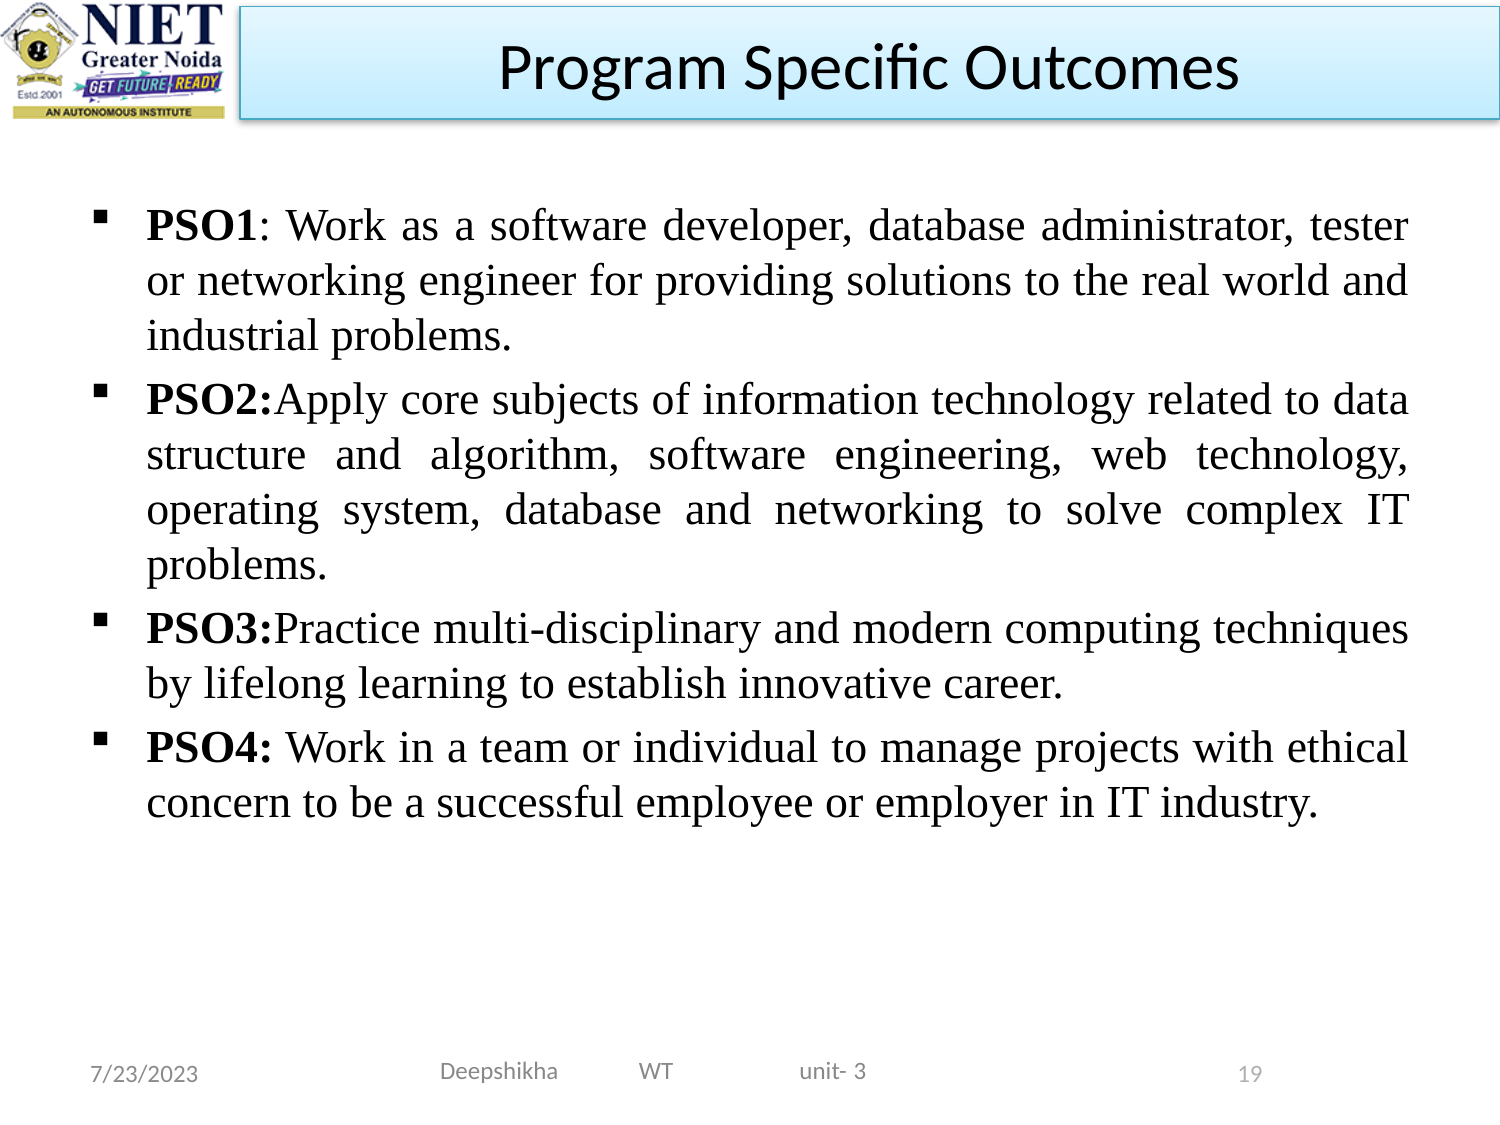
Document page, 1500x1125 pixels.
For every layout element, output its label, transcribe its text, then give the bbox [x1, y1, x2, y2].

slide_number 19 [1074, 1042, 1425, 1103]
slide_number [75, 1042, 425, 1103]
picture [0, 2, 226, 120]
list PSO1: Work as a software developer, database administrator, tester or networking engineer for providing solutions to the real world and industrial problems. PSO2:Apply core subjects of information technology related to data structure and algorithm, software engineering, web technology, operating system, database and networking to solve complex IT problems. PSO3:Practice multi-disciplinary and modern computing techniques by lifelong learning to establish innovative career. PSO4: Work in a team or individual to manage projects with ethical concern to be a successful employee or employer in IT industry. [75, 187, 1425, 1005]
footer Deepshikha WT unit- 3 [425, 1039, 1200, 1100]
text_box Program Specific Outcomes [239, 6, 1500, 120]
